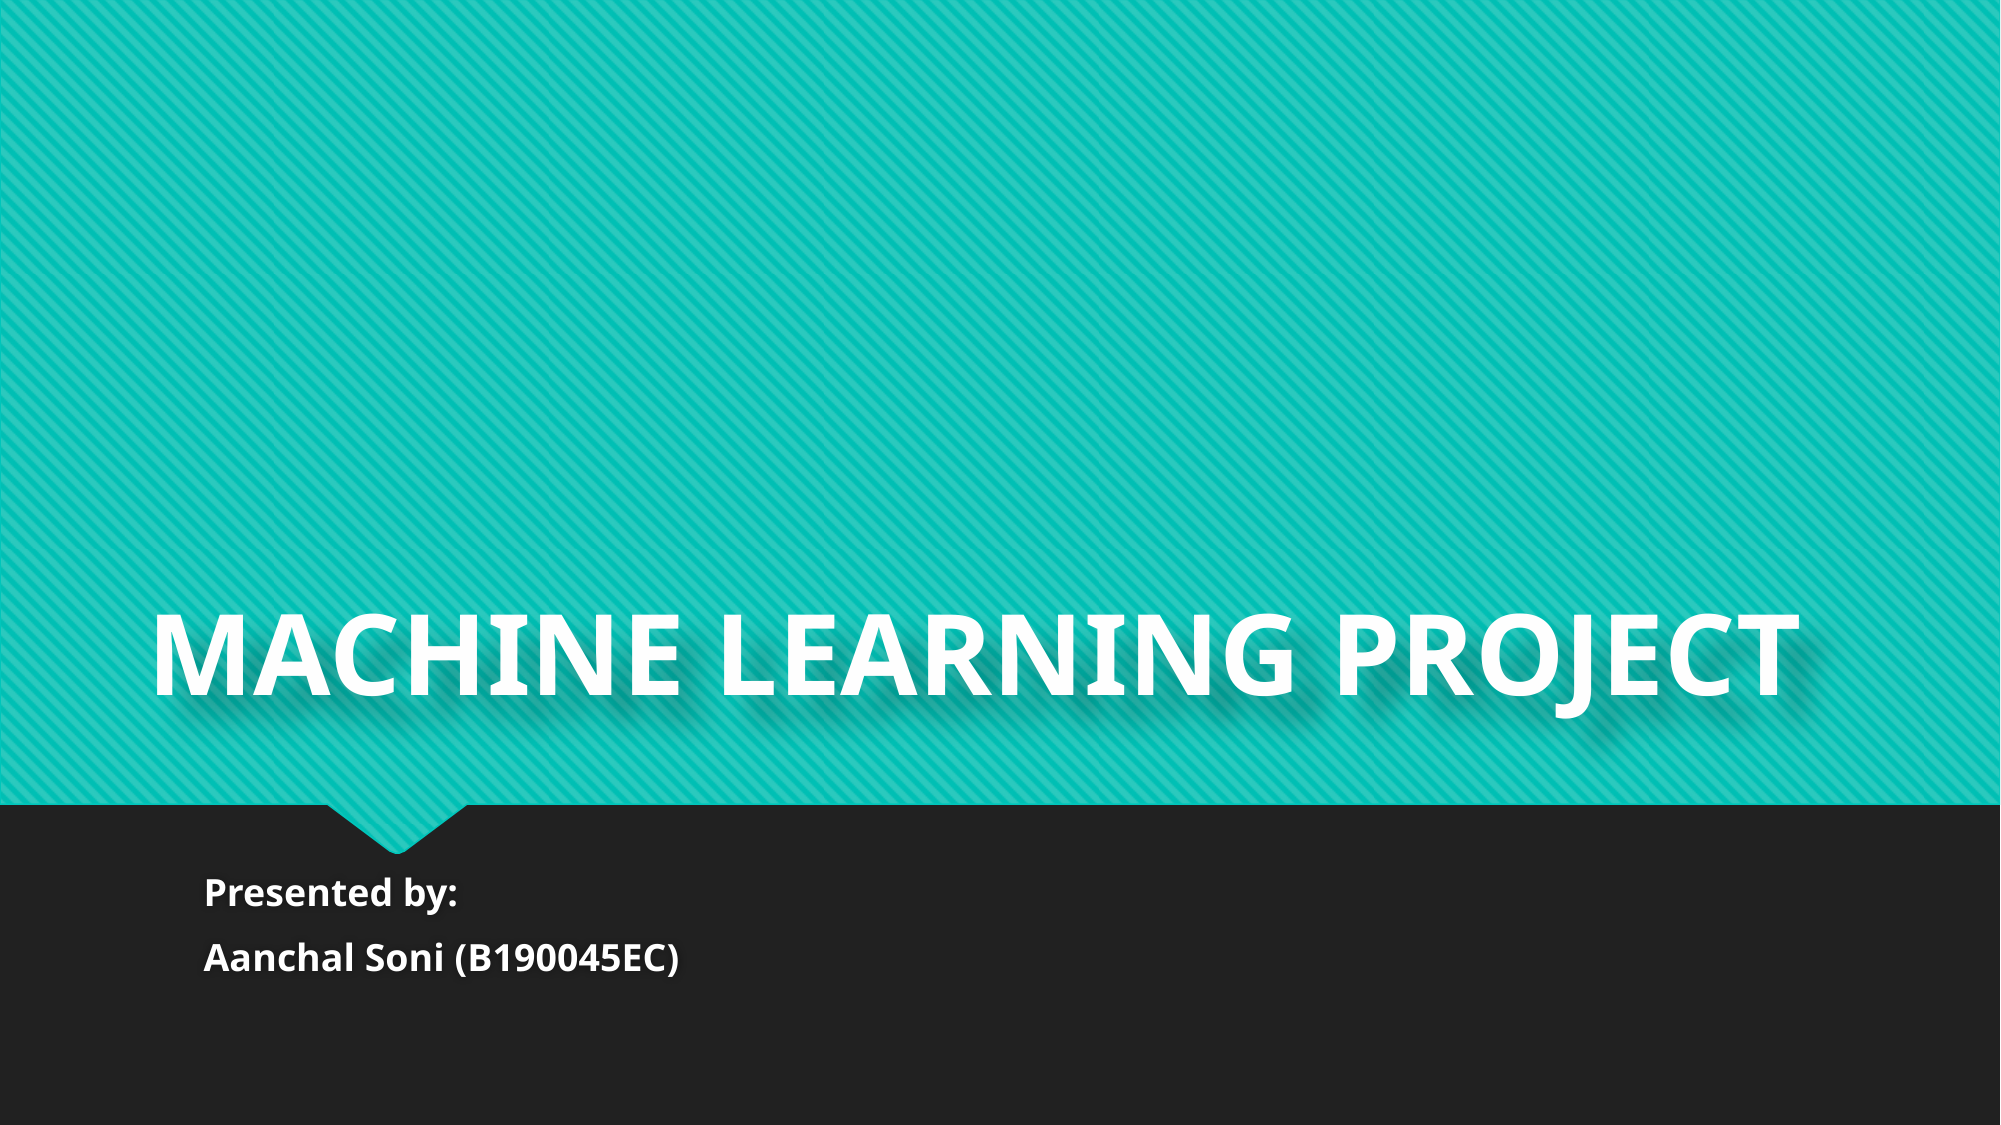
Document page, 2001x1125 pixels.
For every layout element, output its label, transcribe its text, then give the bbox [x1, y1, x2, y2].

subtitle Presented by: Aanchal Soni (B190045EC) [188, 861, 1895, 1078]
title MACHINE LEARNING PROJECT [132, 237, 1868, 726]
